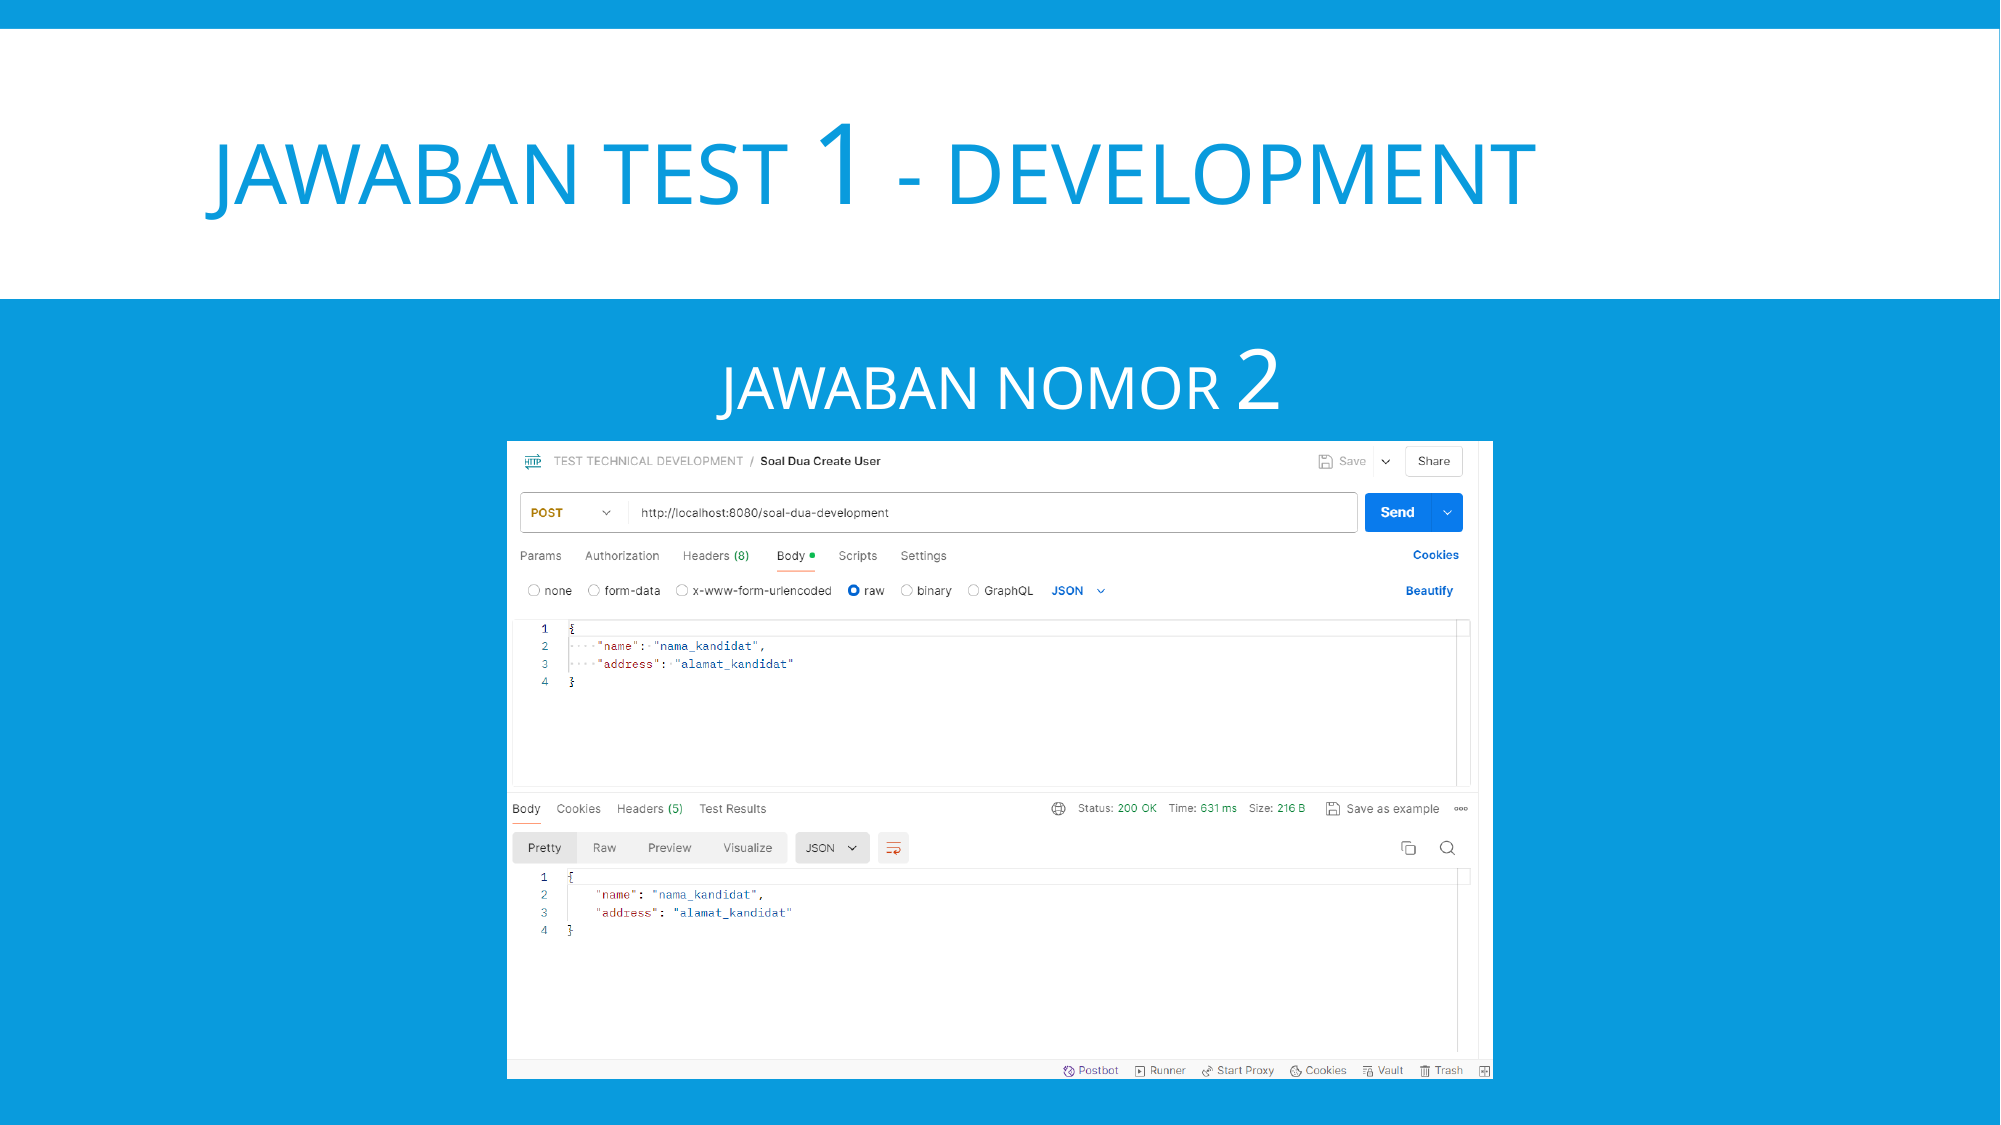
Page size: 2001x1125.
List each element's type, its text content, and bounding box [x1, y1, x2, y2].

text_box JAWABAN NOMOR 2 [706, 319, 1298, 434]
picture [508, 442, 1492, 1078]
title Jawaban test 1 - development [197, 46, 1803, 295]
